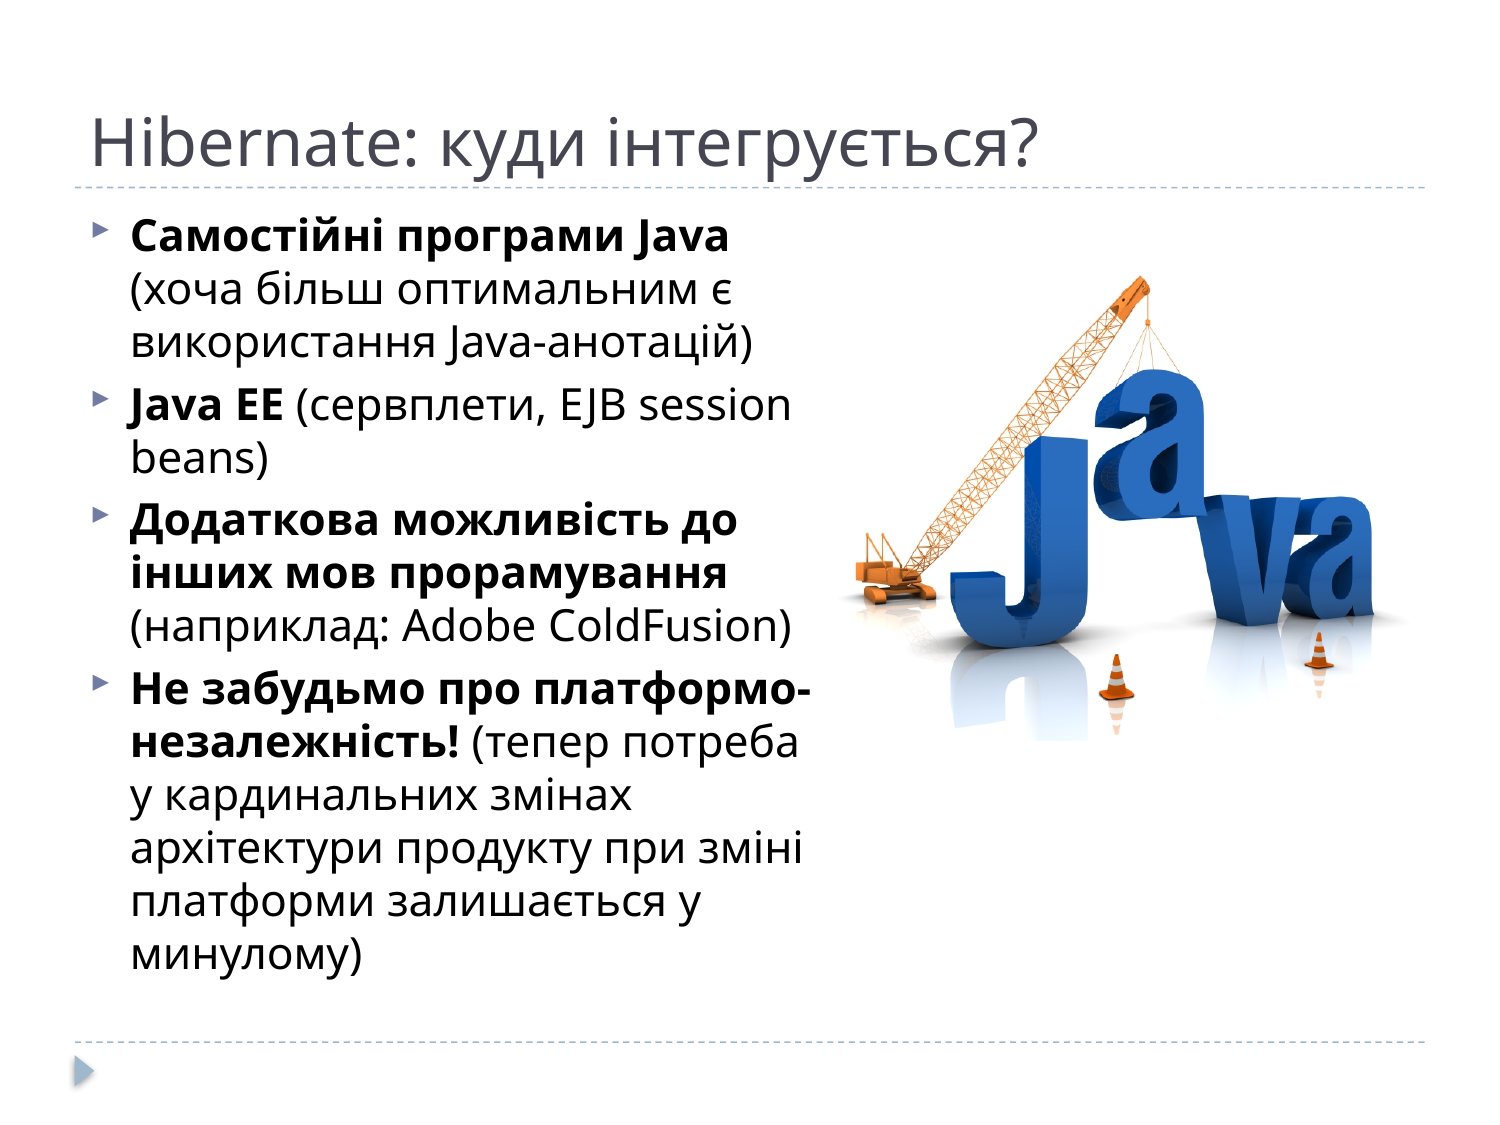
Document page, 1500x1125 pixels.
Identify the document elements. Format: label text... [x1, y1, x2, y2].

list Самостійні програми Java (хоча більш оптимальним є використання Java-анотацій) Java EE (сервплети, EJB session beans) Додаткова можливість до інших мов прорамування (наприклад: Adobe ColdFusion) Не забудьмо про платформо-незалежність! (тепер потреба у кардинальних змінах архітектури продукту при зміні платформи залишається у минулому) [75, 200, 833, 1010]
title Hibernate: куди інтегрується? [75, 24, 1425, 188]
picture [825, 255, 1413, 741]
